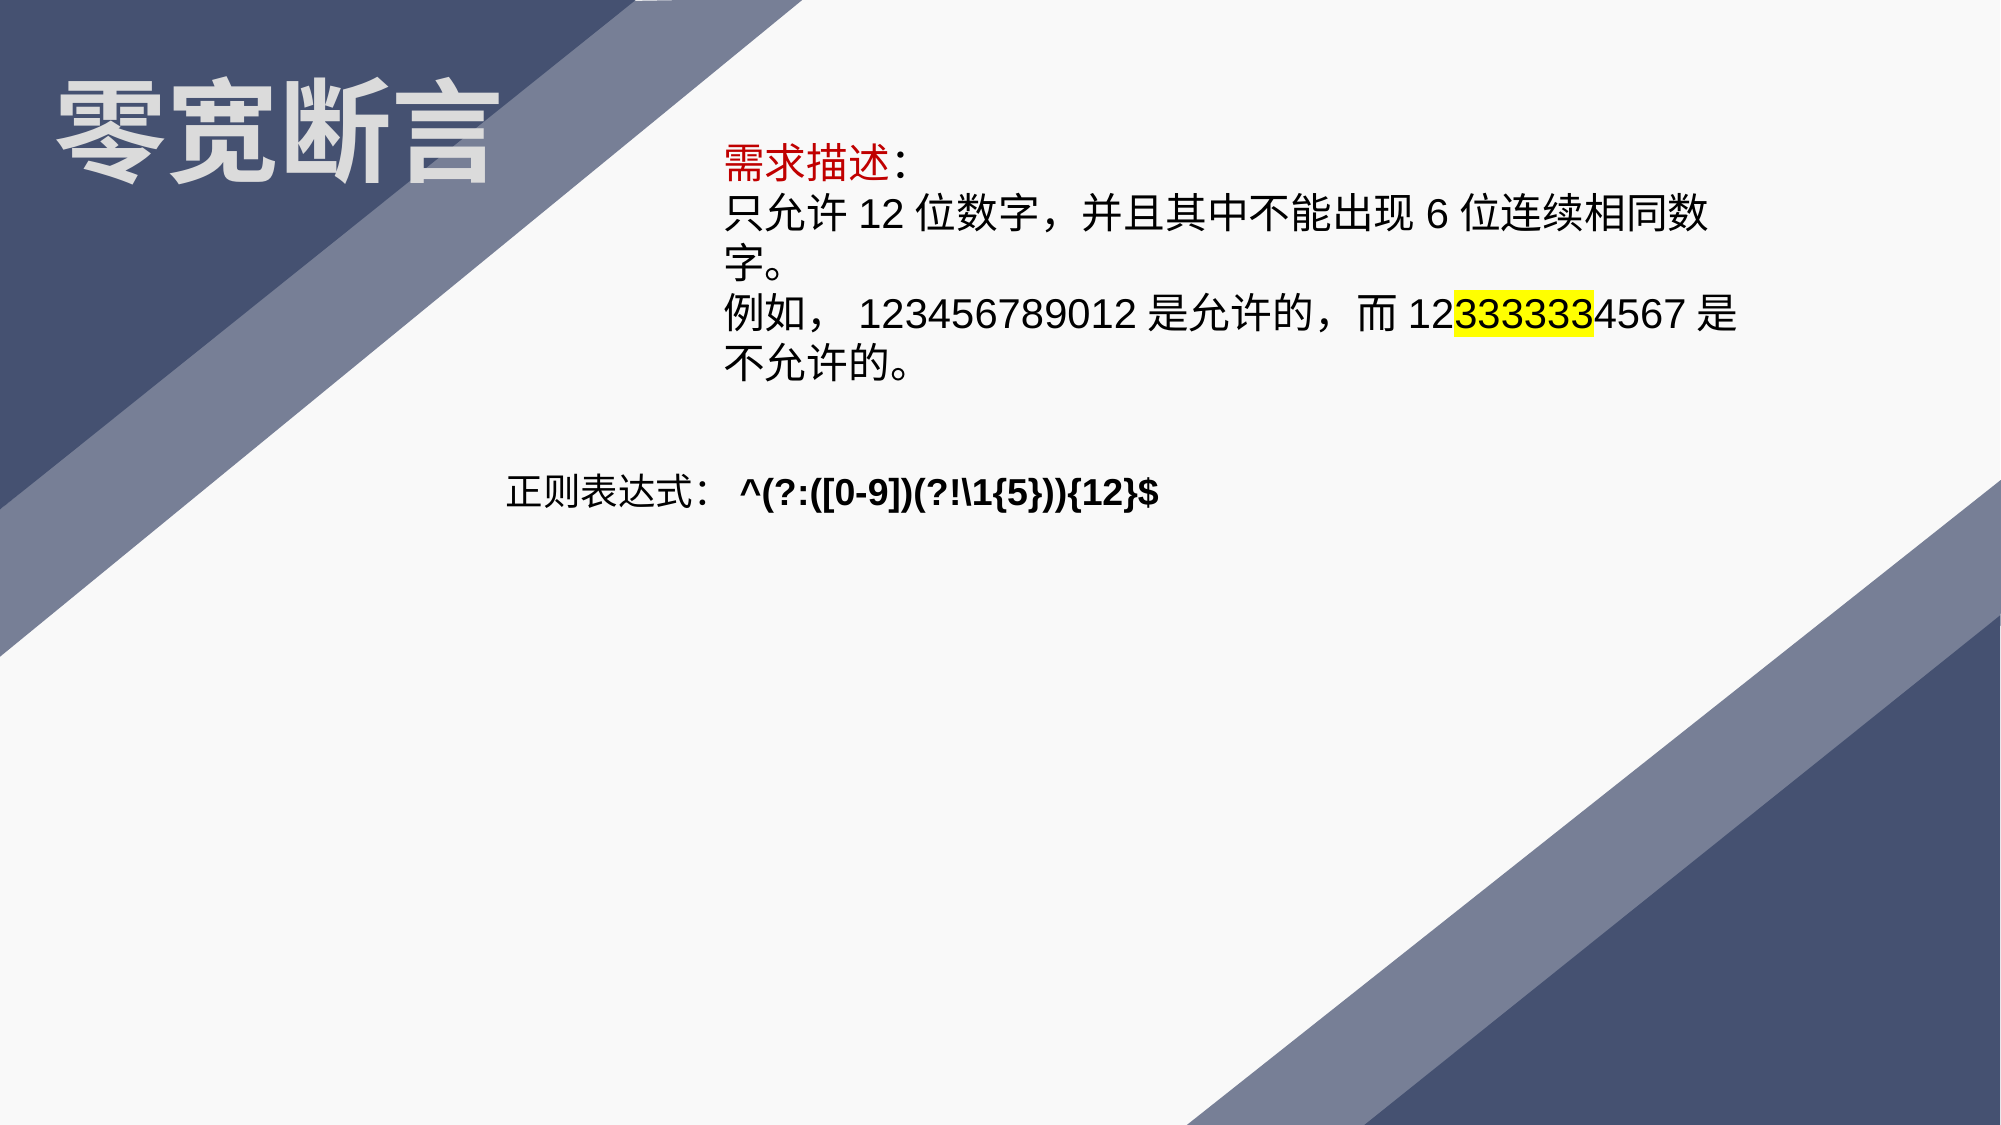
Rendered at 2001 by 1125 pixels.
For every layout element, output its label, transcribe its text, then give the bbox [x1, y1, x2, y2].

text_box 零宽断言 [39, 53, 520, 204]
text_box 需求描述： 只允许12位数字，并且其中不能出现6位连续相同数字。 例如，123456789012是允许的，而123333334567是不允许的。 [708, 128, 1765, 394]
text_box 正则表达式：^(?:([0-9])(?!\1{5})){12}$ [490, 460, 1174, 521]
